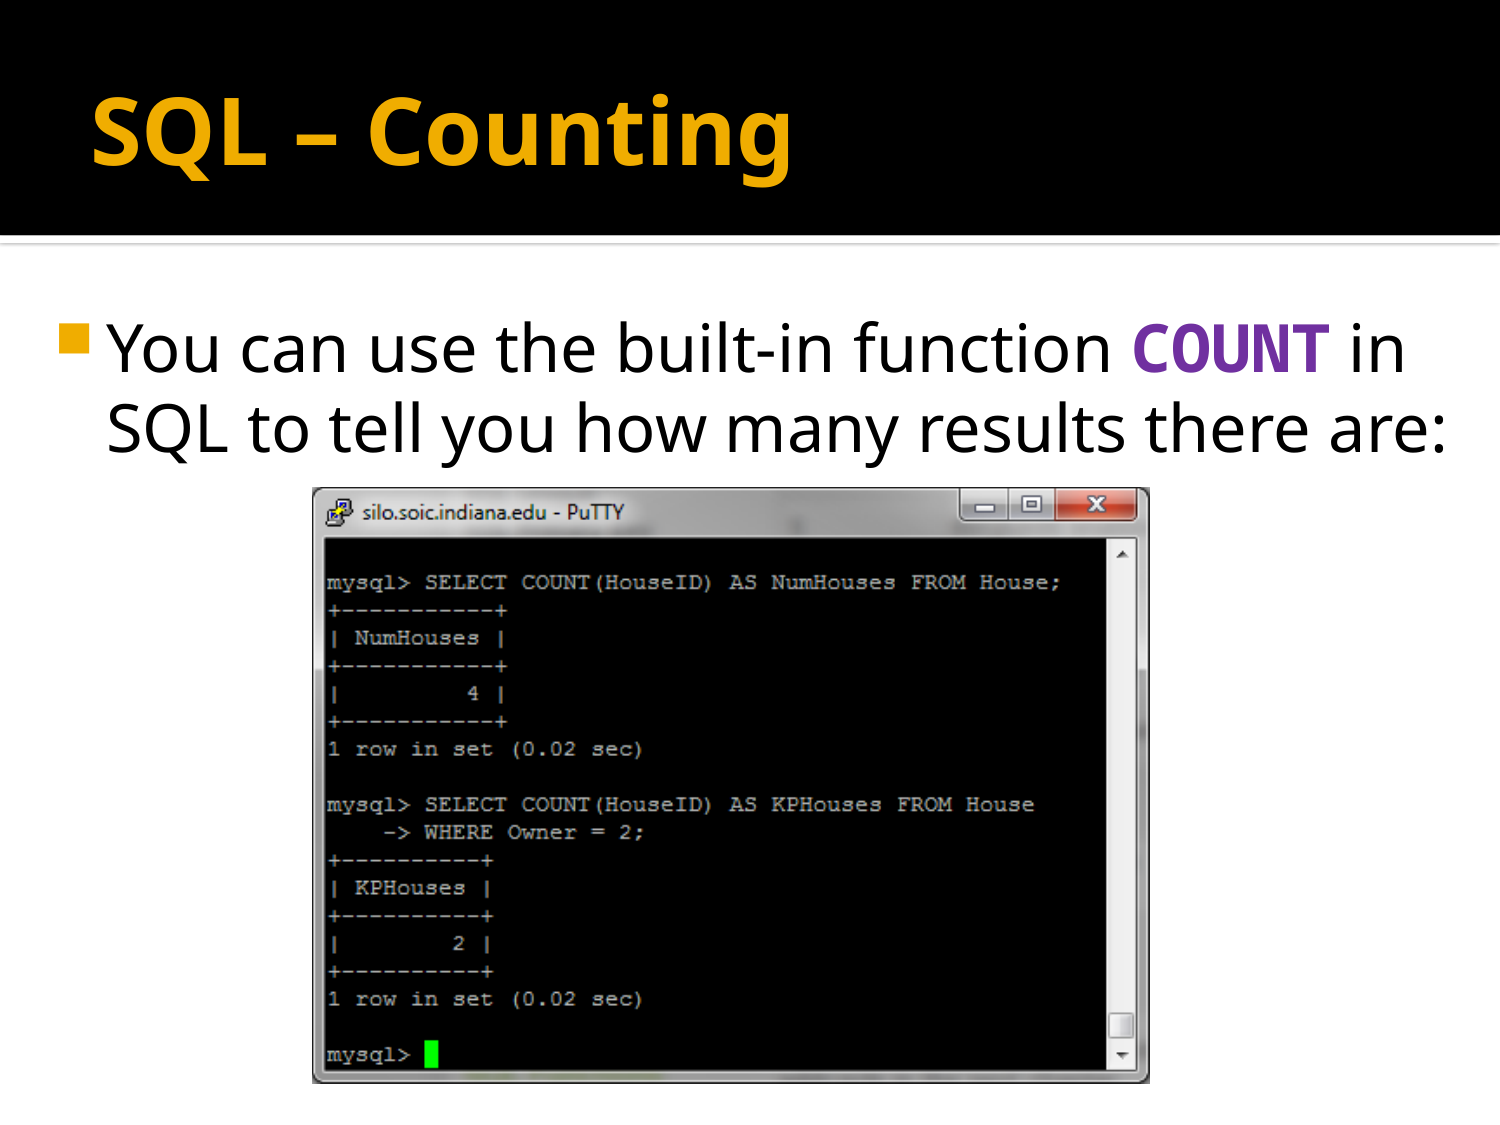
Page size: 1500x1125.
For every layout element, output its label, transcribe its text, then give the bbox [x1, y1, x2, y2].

picture [312, 487, 1150, 1084]
list You can use the built-in function COUNT in SQL to tell you how many results there are: [24, 291, 1475, 1050]
title SQL – Counting [75, 25, 1425, 231]
